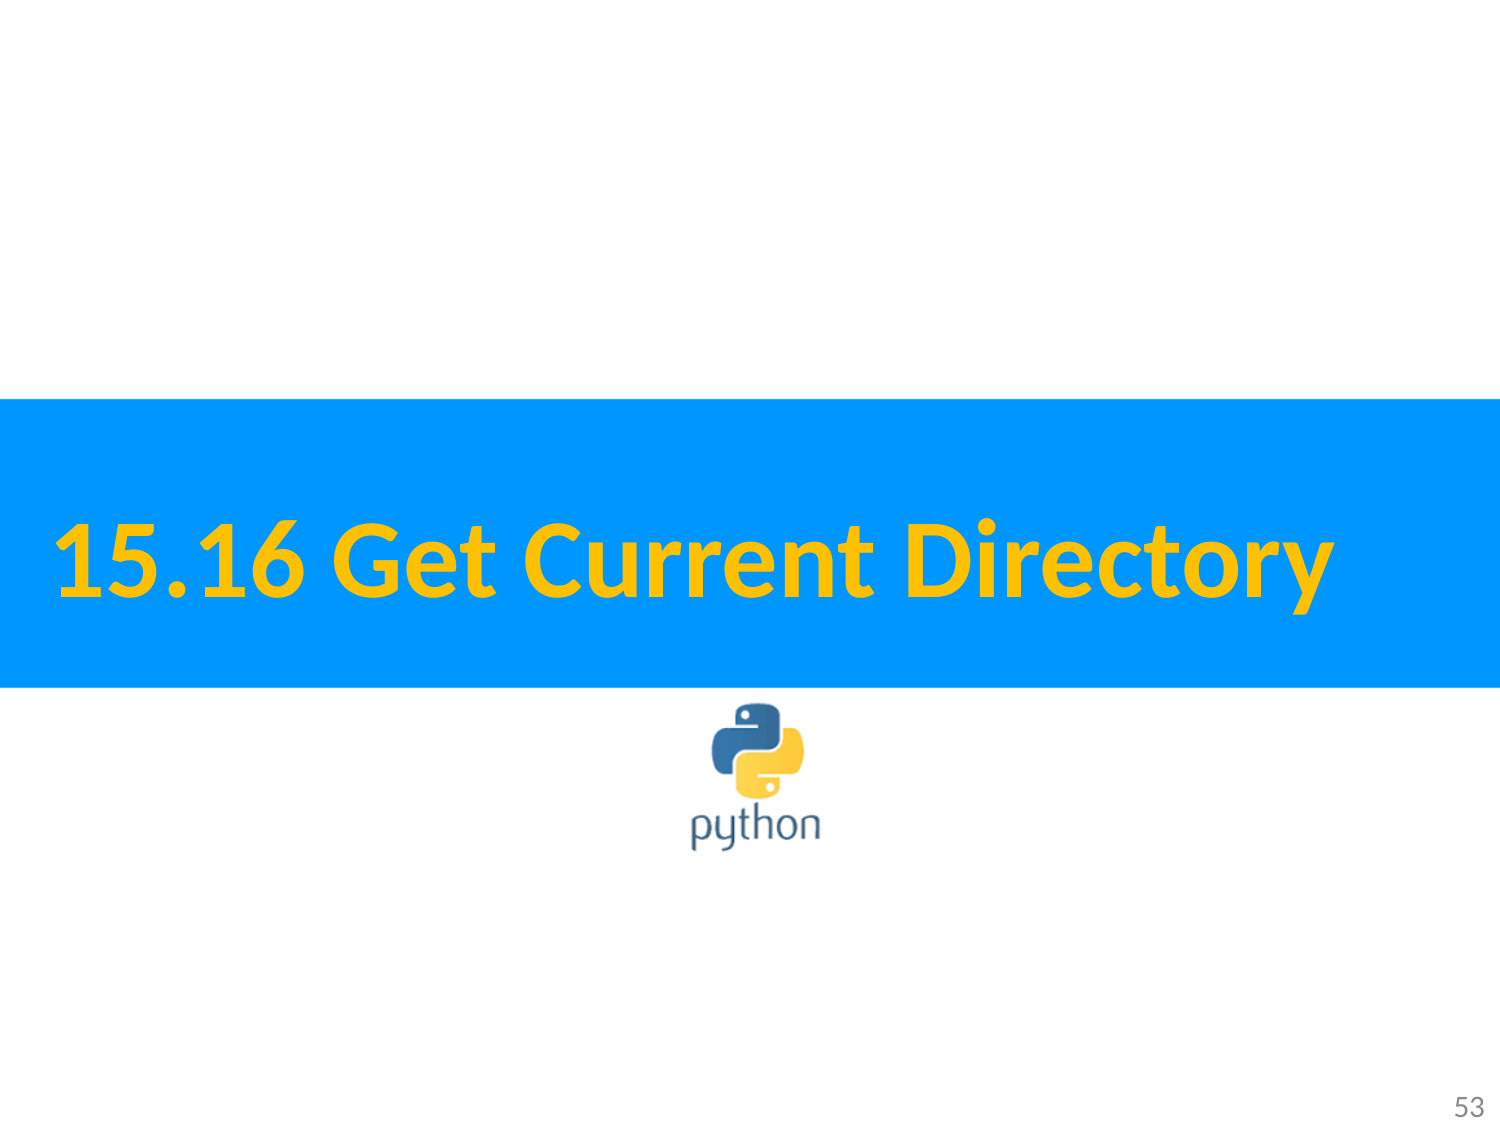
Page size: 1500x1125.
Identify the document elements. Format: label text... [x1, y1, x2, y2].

text_box 15.16 Get Current Directory [33, 477, 1467, 627]
picture [0, 0, 1500, 1125]
slide_number 53 [1162, 1074, 1500, 1125]
